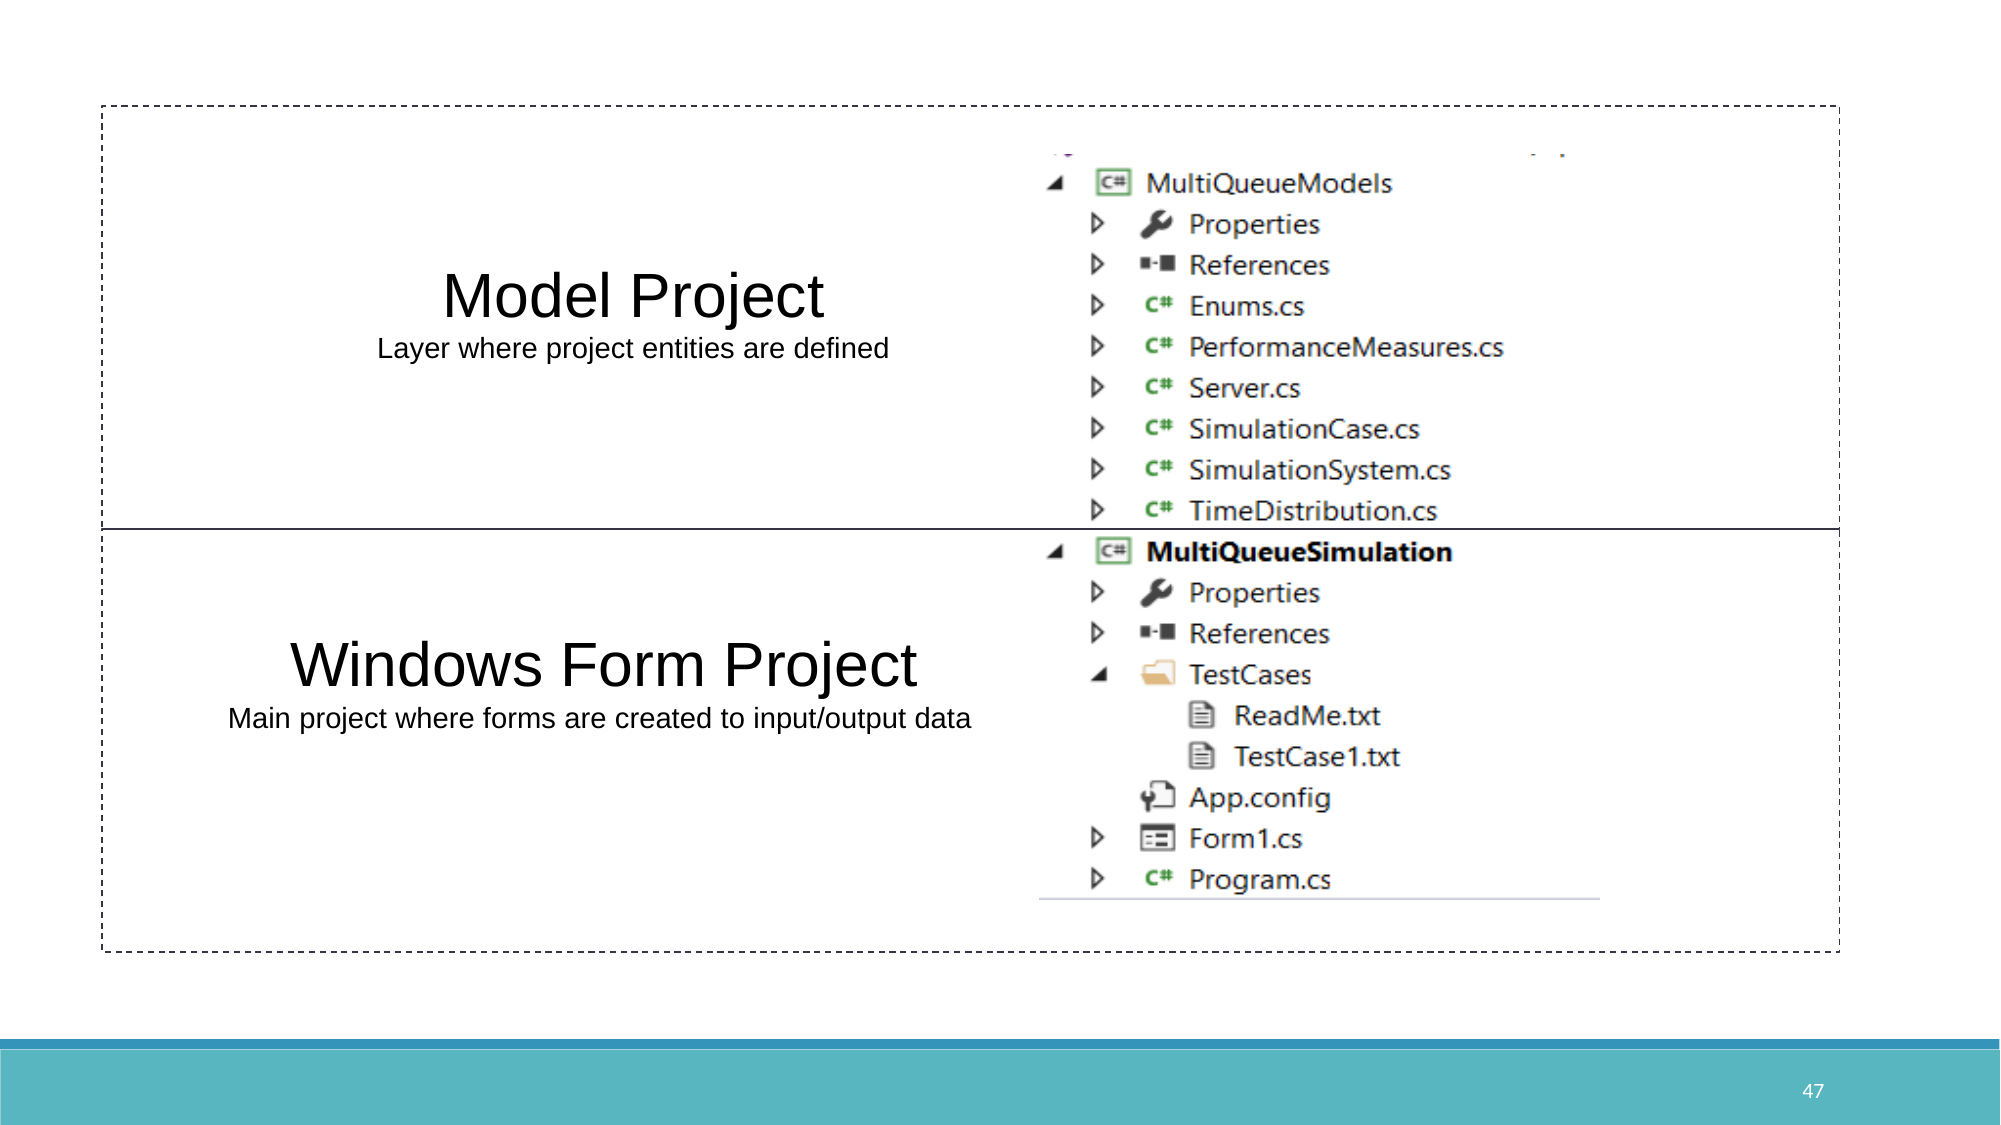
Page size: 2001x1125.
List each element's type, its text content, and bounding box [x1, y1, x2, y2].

text_box [102, 528, 1840, 953]
picture [1039, 154, 1600, 900]
text_box [102, 105, 1840, 528]
slide_number 47 [1624, 1059, 1840, 1120]
